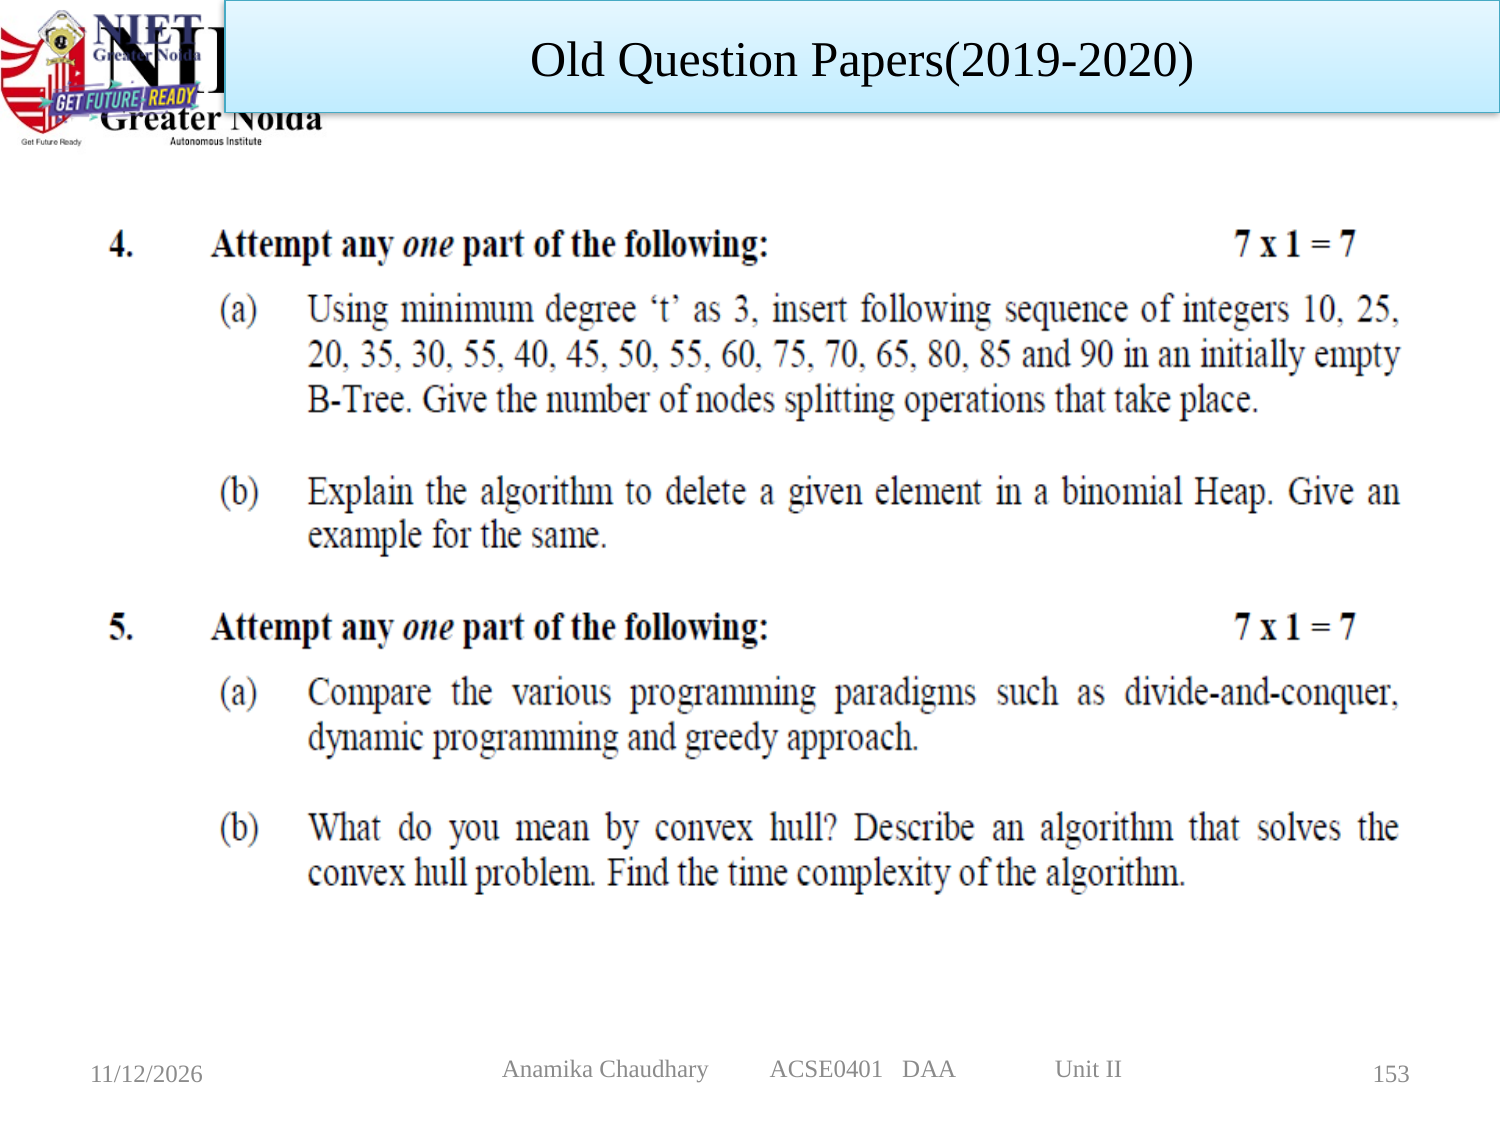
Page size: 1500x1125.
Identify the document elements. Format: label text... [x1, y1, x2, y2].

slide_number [75, 1042, 425, 1103]
picture [15, 212, 1500, 913]
text_box Old Question Papers(2019-2020) [238, 0, 1500, 113]
footer Anamika Chaudhary ACSE0401 DAA Unit II [412, 1037, 1213, 1098]
slide_number 153 [1074, 1042, 1425, 1103]
picture [0, 0, 332, 175]
